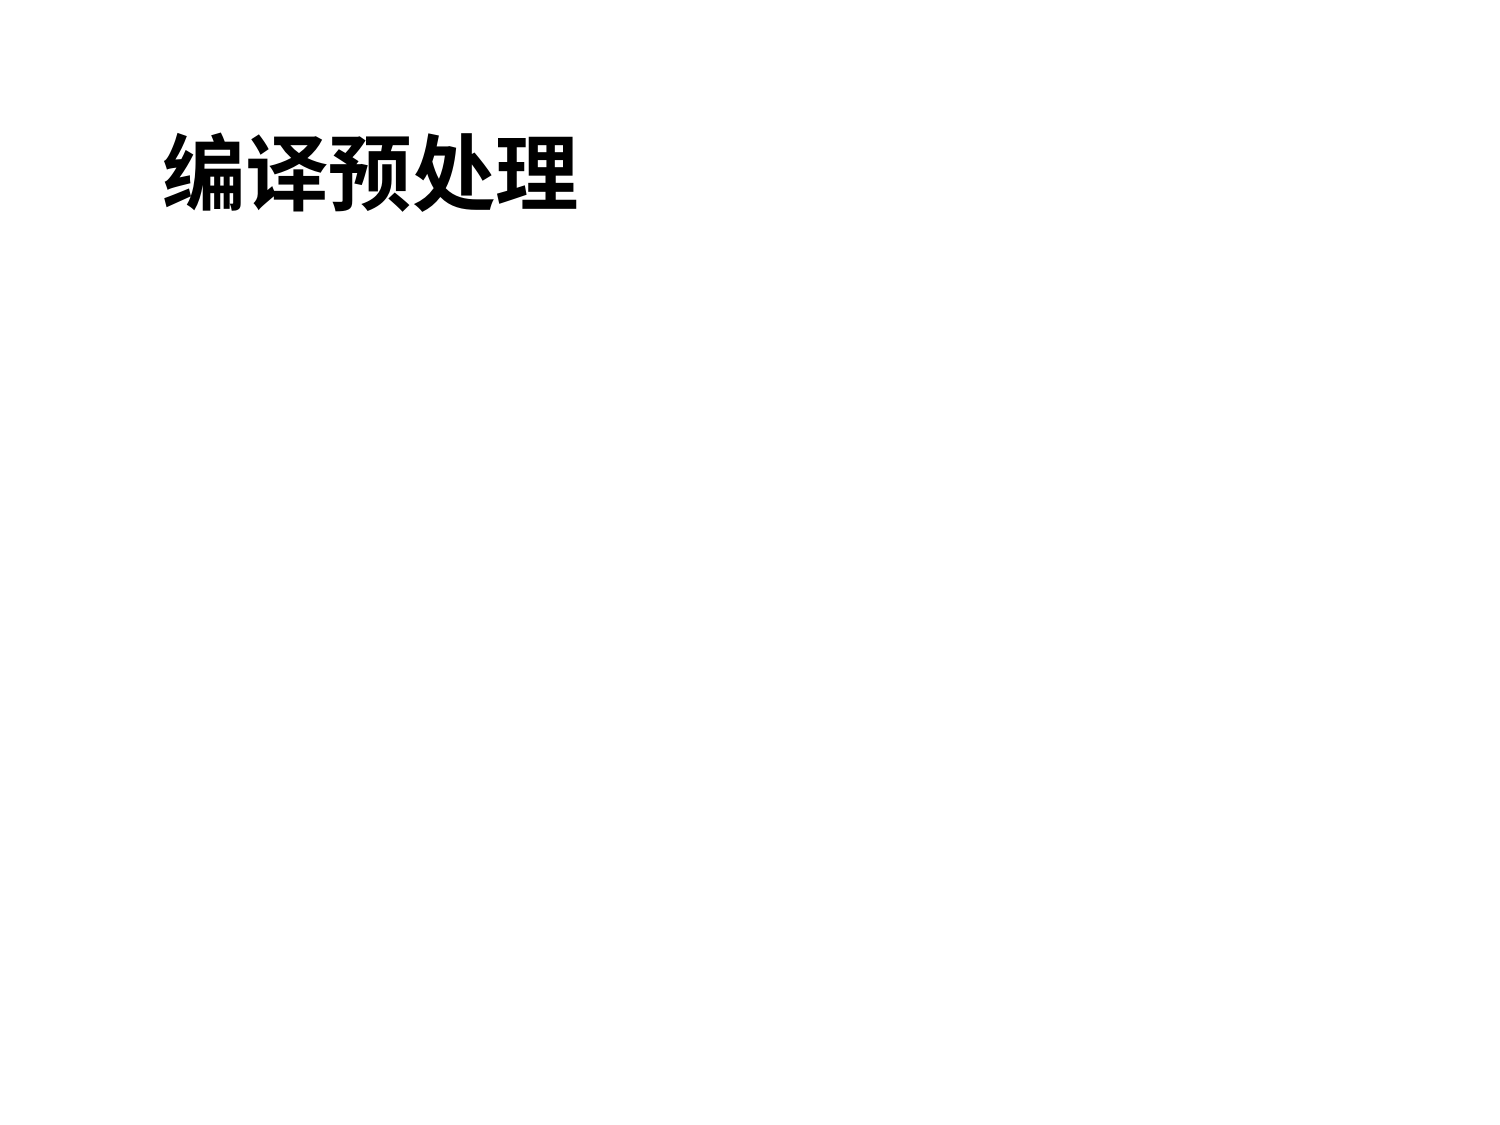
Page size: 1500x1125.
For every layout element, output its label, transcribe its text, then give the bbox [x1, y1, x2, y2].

title 编译预处理 [147, 113, 1423, 338]
